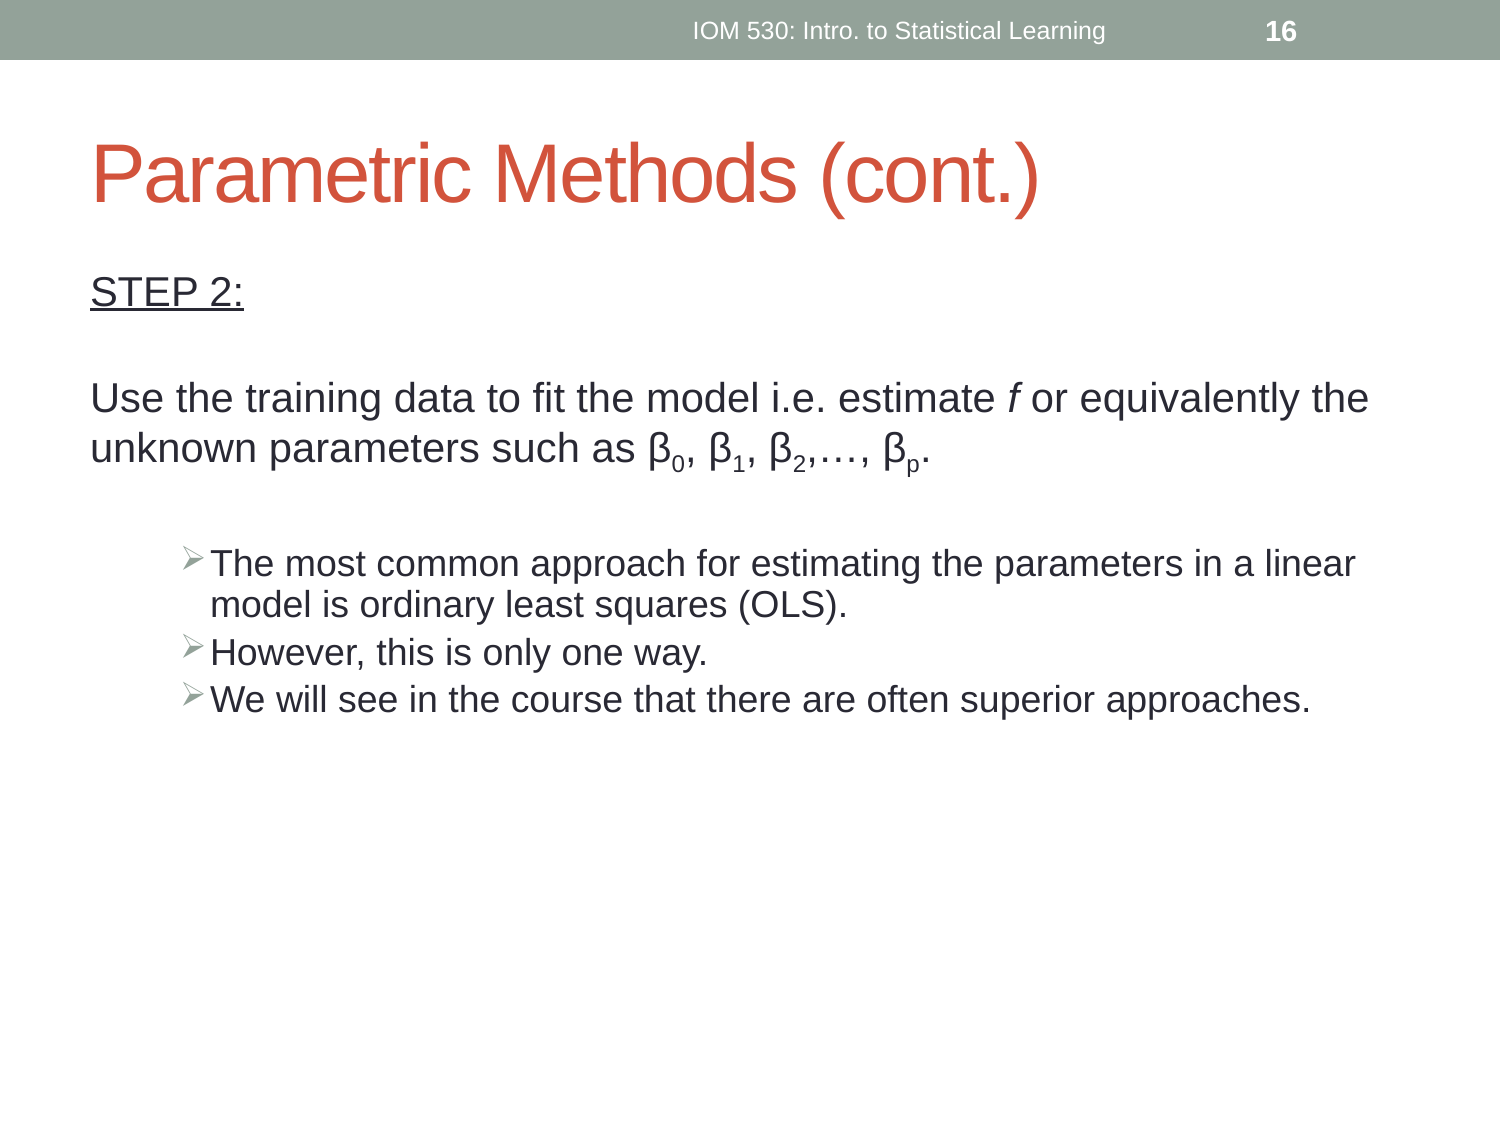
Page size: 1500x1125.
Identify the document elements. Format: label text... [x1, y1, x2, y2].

slide_number 16 [1250, 3, 1425, 57]
list STEP 2: Use the training data to fit the model i.e. estimate f or equivalently the unknown parameters such as β0, β1, β2,…, βp. The most common approach for estimating the parameters in a linear model is ordinary least squares (OLS). However, this is only one way. We will see in the course that there are often superior approaches. [75, 262, 1425, 1063]
title Parametric Methods (cont.) [75, 87, 1425, 250]
footer IOM 530: Intro. to Statistical Learning [562, 3, 1238, 57]
